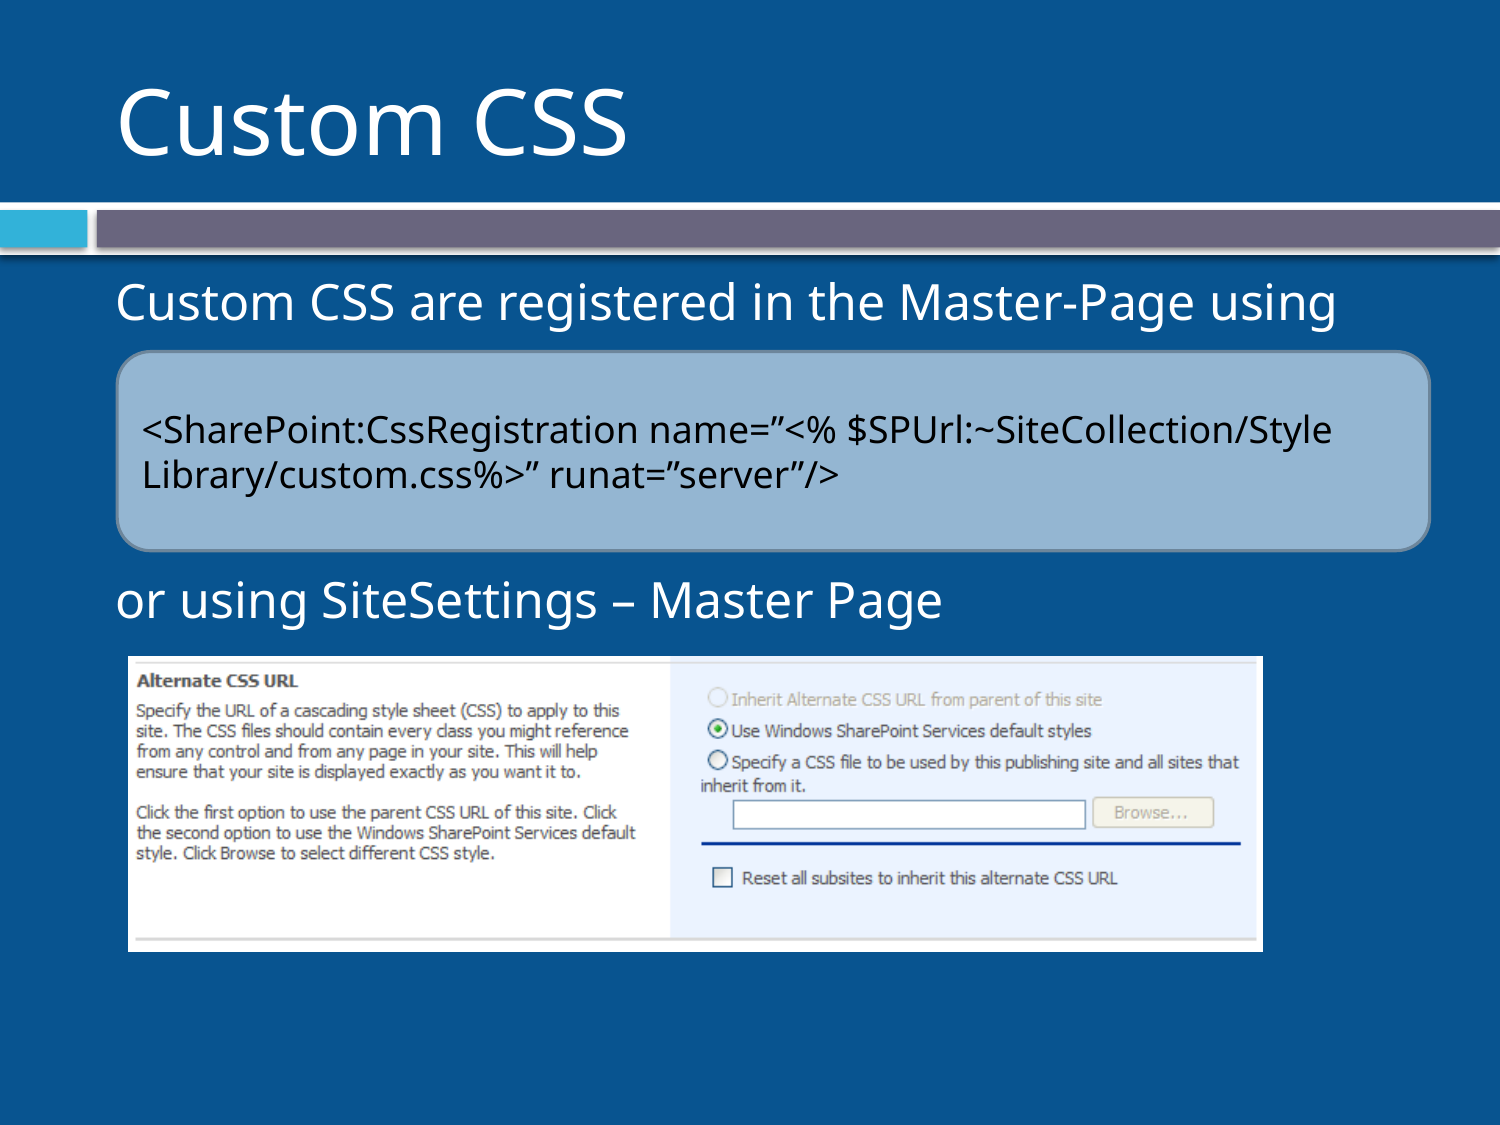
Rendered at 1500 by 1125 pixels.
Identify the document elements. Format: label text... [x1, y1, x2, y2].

text_box <SharePoint:CssRegistration name=”<% $SPUrl:~SiteCollection/Style Library/custom.css%>” runat=”server”/> [115, 349, 1432, 553]
list Custom CSS are registered in the Master-Page using or using SiteSettings – Master Page [100, 262, 1438, 1000]
title Custom CSS [100, 37, 1438, 200]
picture [128, 655, 1264, 952]
